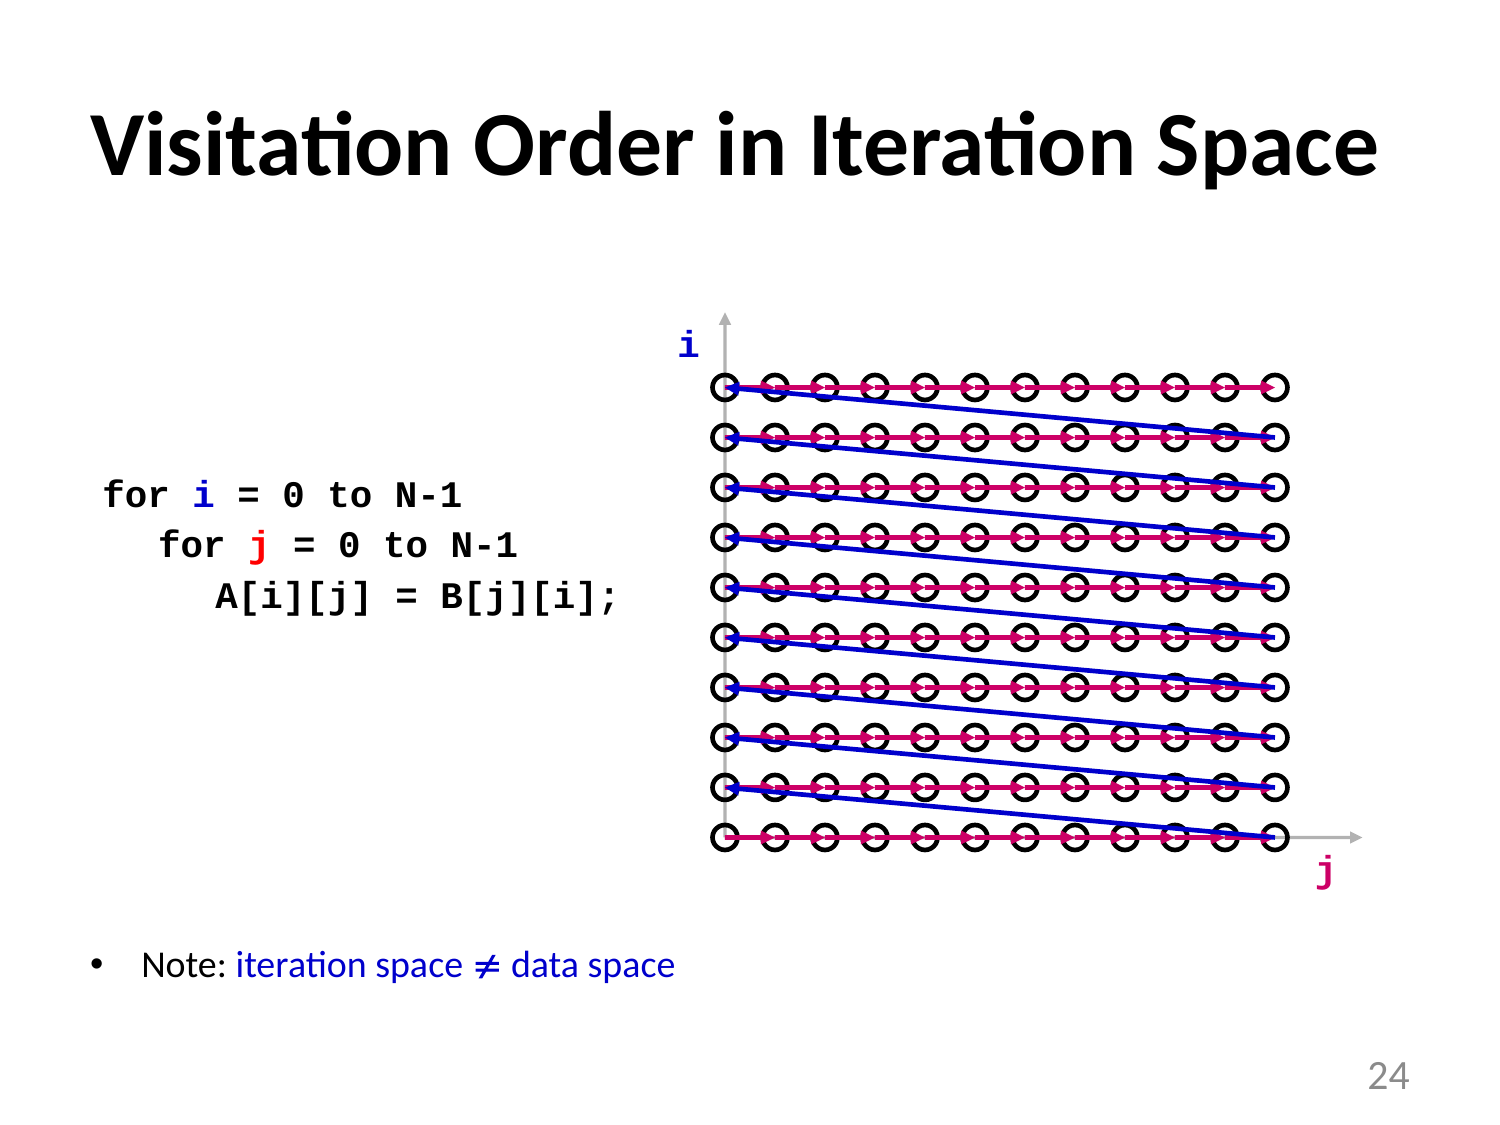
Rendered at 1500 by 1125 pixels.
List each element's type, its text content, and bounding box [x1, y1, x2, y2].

slide_number 24 [1074, 1042, 1425, 1103]
title Visitation Order in Iteration Space [75, 45, 1425, 233]
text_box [662, 312, 1363, 897]
list Note: iteration space  data space [75, 937, 1417, 994]
text_box for i = 0 to N-1 for j = 0 to N-1 A[i][j] = B[j][i]; [87, 474, 638, 622]
